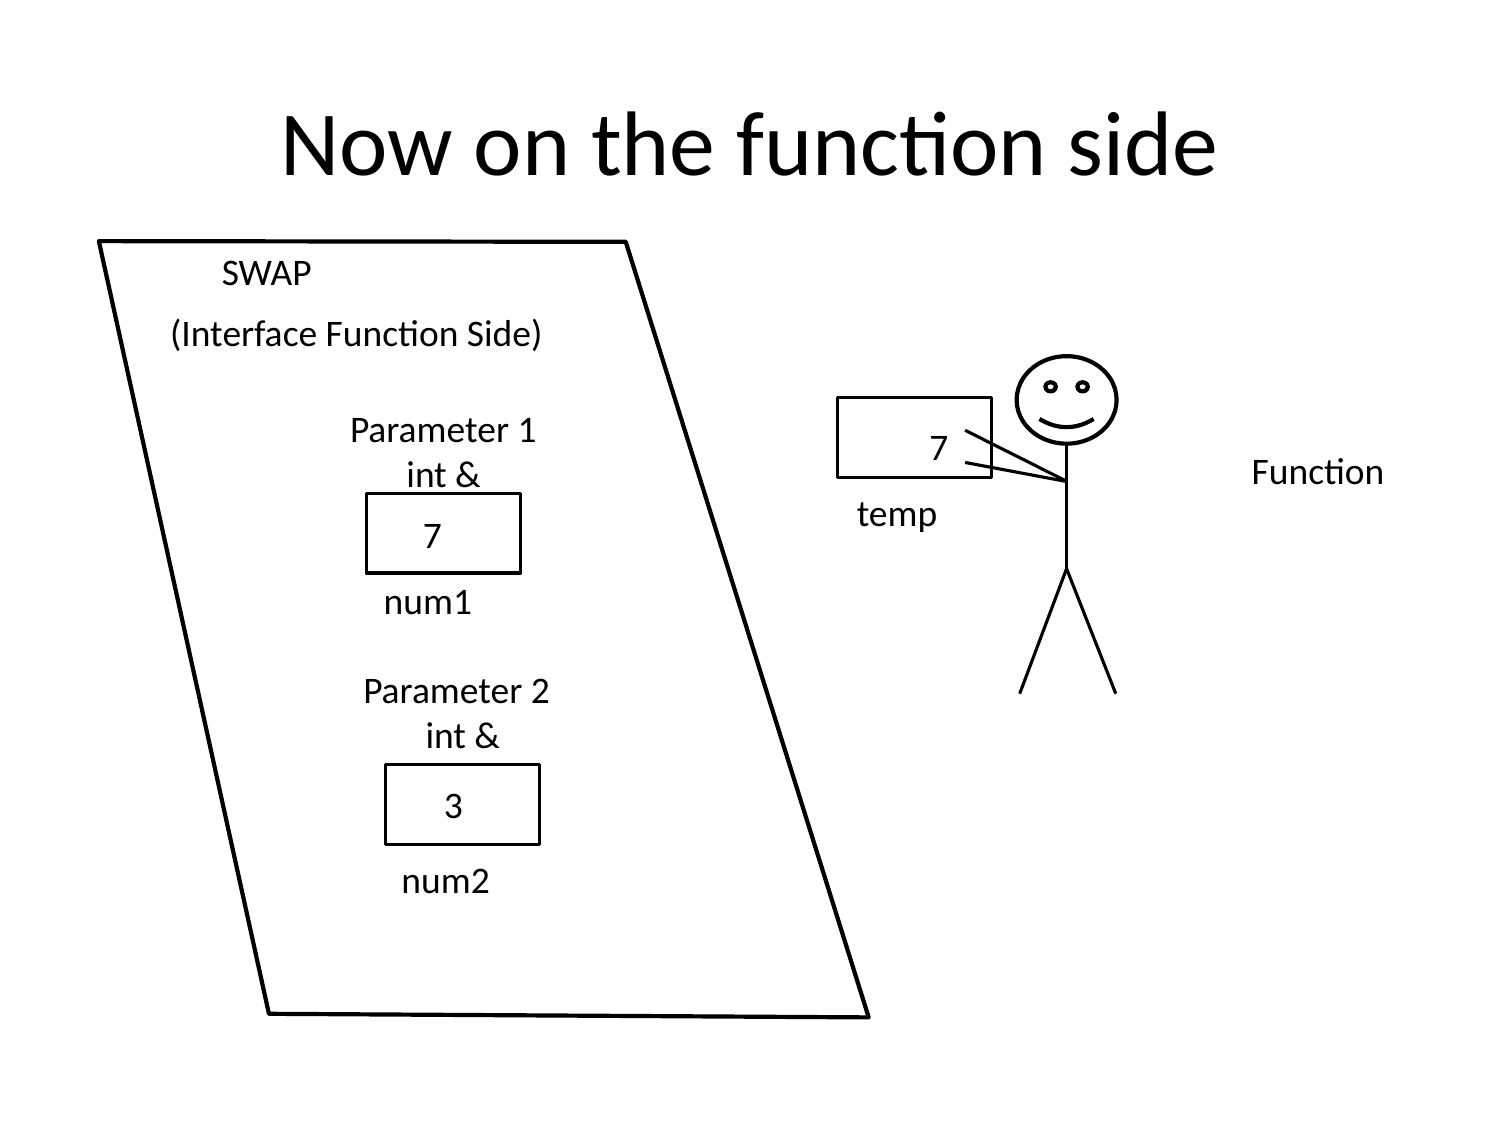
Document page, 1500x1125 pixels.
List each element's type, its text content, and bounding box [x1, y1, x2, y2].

text_box Parameter 2 int & [348, 658, 578, 764]
title Now on the function side [75, 45, 1425, 233]
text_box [964, 355, 1117, 694]
text_box Parameter 1 int & [335, 397, 552, 503]
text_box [837, 397, 959, 543]
text_box SWAP [207, 240, 512, 301]
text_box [385, 764, 541, 910]
text_box Function [1236, 439, 1440, 500]
text_box [96, 239, 871, 1020]
text_box (Interface Function Side) [155, 301, 618, 362]
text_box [366, 493, 521, 631]
